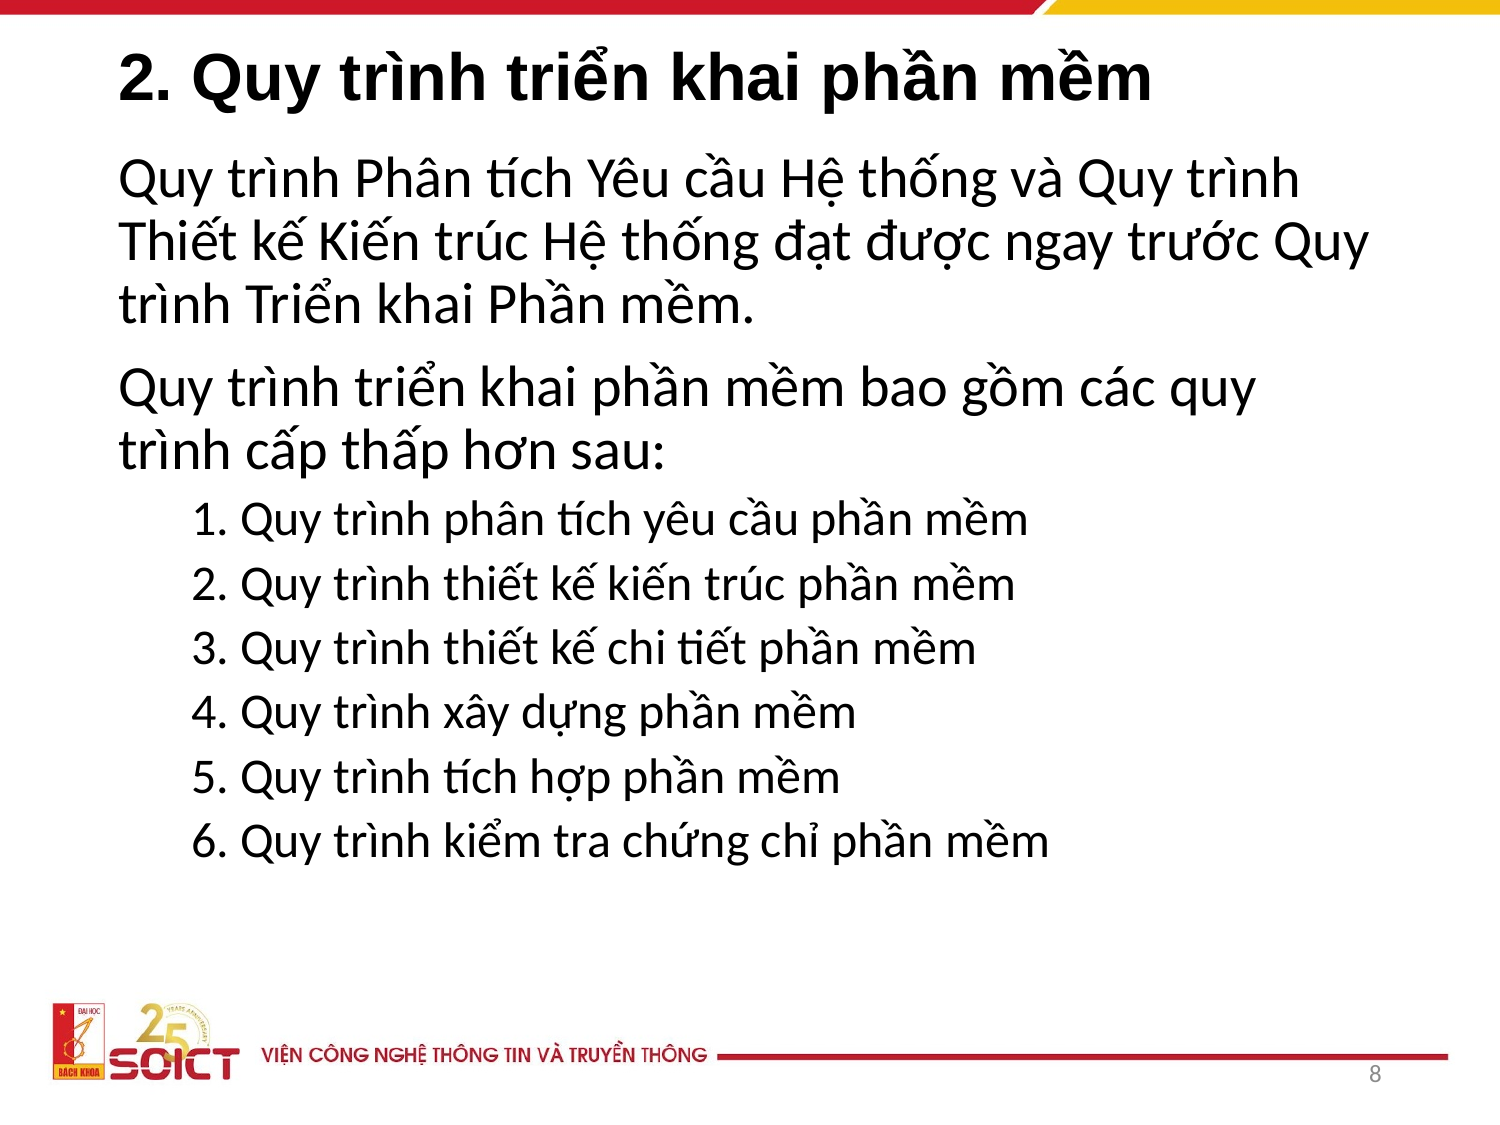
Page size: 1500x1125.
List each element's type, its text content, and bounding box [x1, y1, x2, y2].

title 2. Quy trình triển khai phần mềm [103, 18, 1397, 139]
list Quy trình Phân tích Yêu cầu Hệ thống và Quy trình Thiết kế Kiến trúc Hệ thống đạt được ngay trước Quy trình Triển khai Phần mềm. Quy trình triển khai phần mềm bao gồm các quy trình cấp thấp hơn sau: 1. Quy trình phân tích yêu cầu phần mềm 2. Quy trình thiết kế kiến trúc phần mềm 3. Quy trình thiết kế chi tiết phần mềm 4. Quy trình xây dựng phần mềm 5. Quy trình tích hợp phần mềm 6. Quy trình kiểm tra chứng chỉ phần mềm [103, 139, 1397, 989]
picture [0, 0, 1500, 1125]
slide_number 8 [1059, 1042, 1397, 1103]
